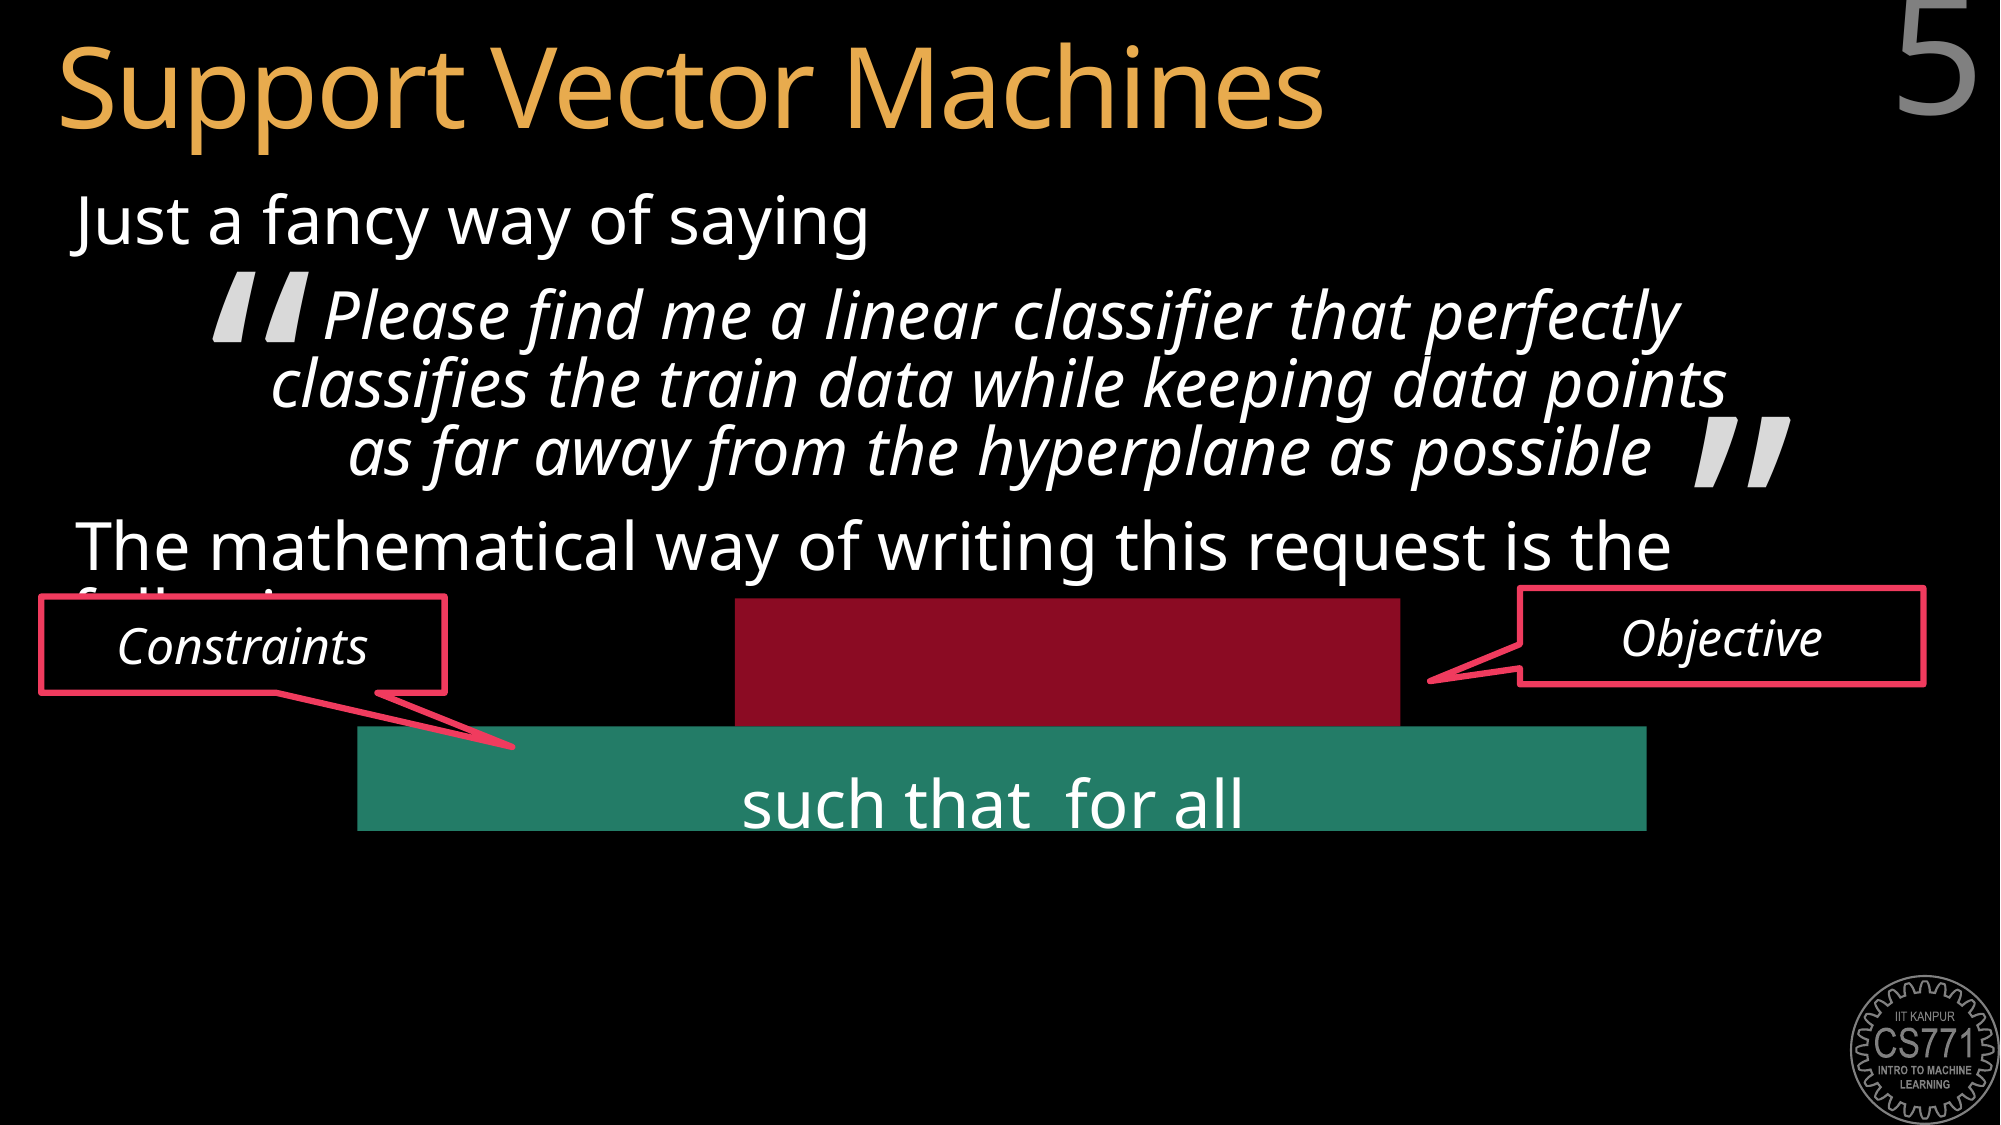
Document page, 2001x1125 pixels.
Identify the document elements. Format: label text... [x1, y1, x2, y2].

text_box [356, 725, 1648, 832]
text_box “ [1646, 217, 1810, 578]
title Support Vector Machines [41, 5, 1945, 183]
text_box Constraints [40, 595, 514, 748]
text_box “ [194, 182, 358, 543]
text_box [734, 597, 1402, 725]
slide_number 5 [1520, 6, 2000, 183]
text_box Objective [1429, 586, 1925, 686]
